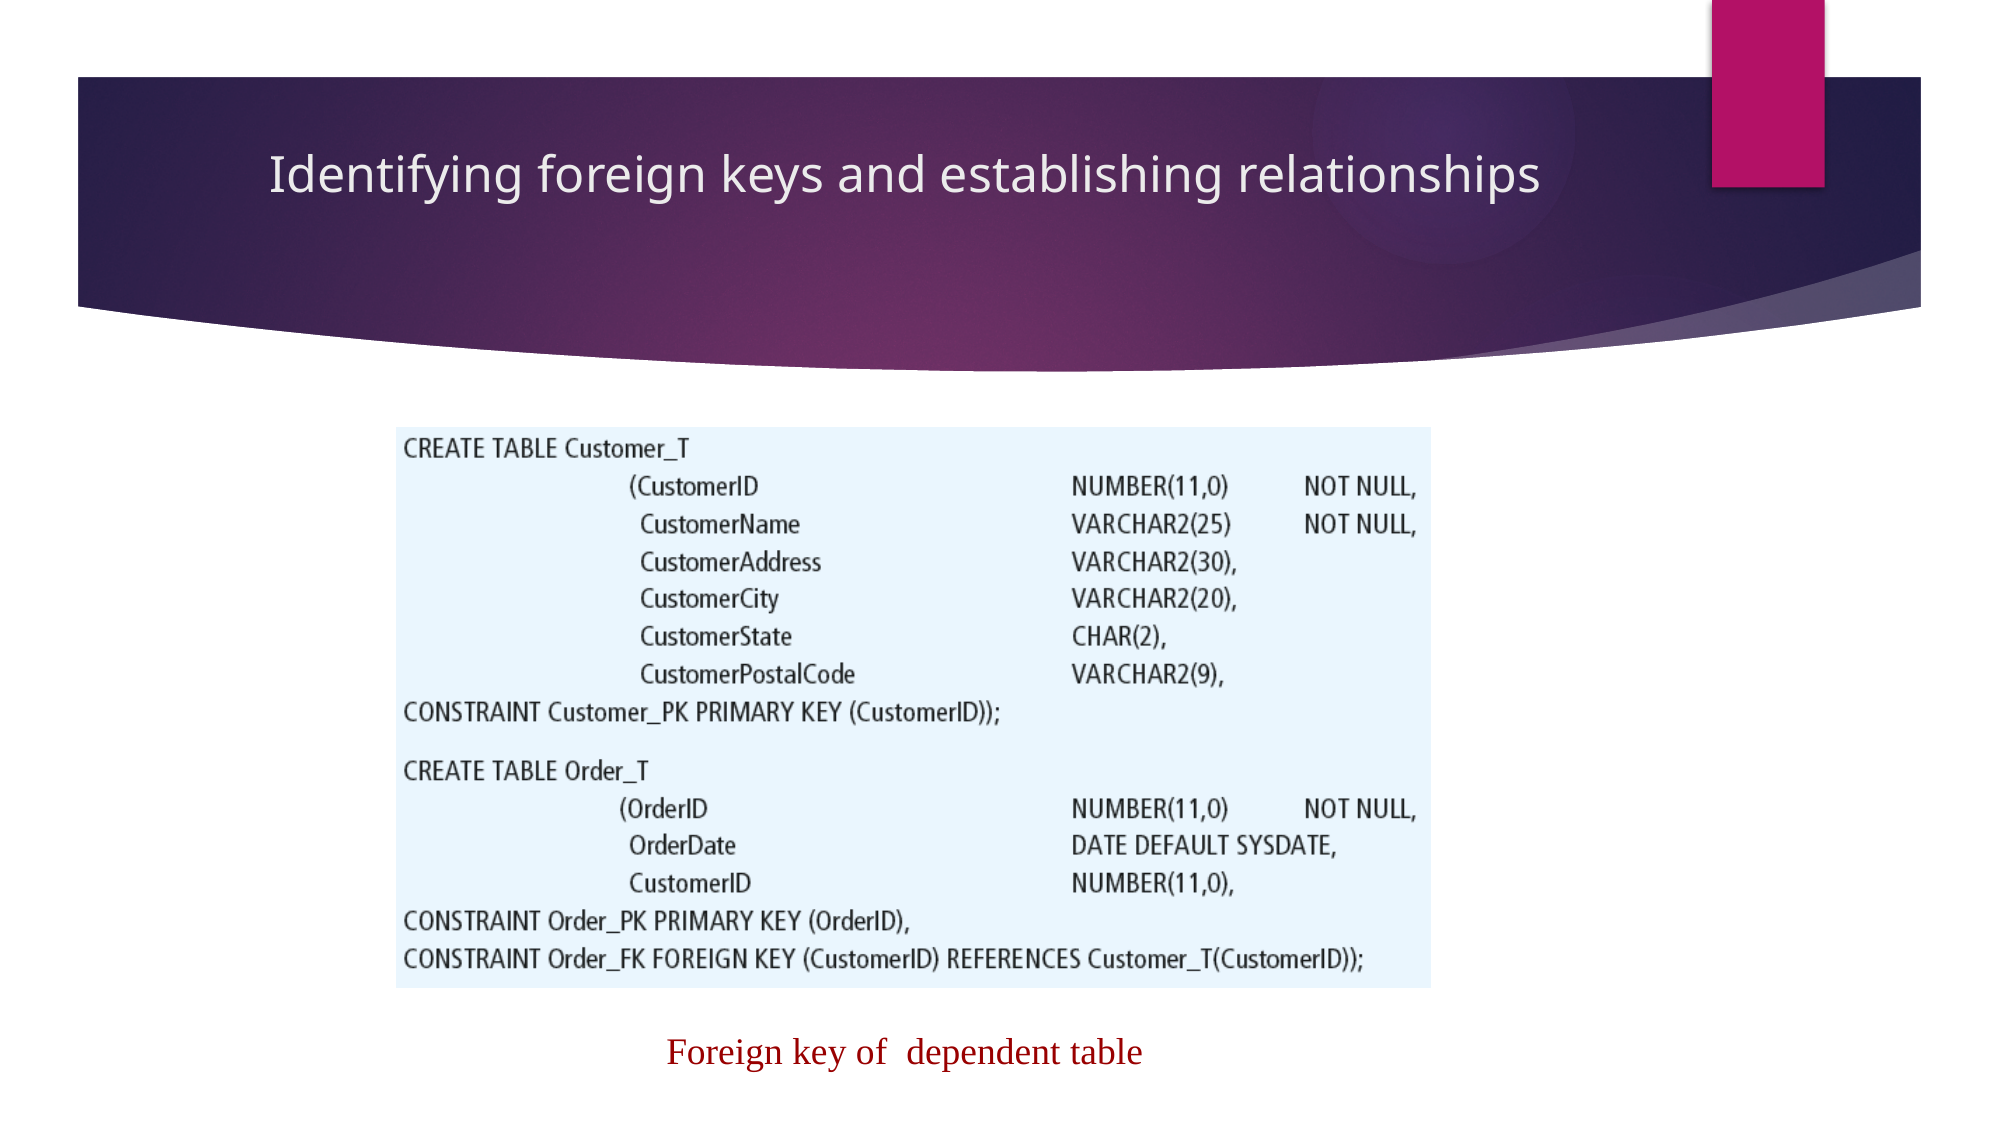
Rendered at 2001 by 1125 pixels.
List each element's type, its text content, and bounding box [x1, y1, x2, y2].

title Identifying foreign keys and establishing relationships [189, 159, 1627, 276]
text_box Foreign key of dependent table [651, 1019, 1652, 1080]
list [396, 426, 1431, 988]
